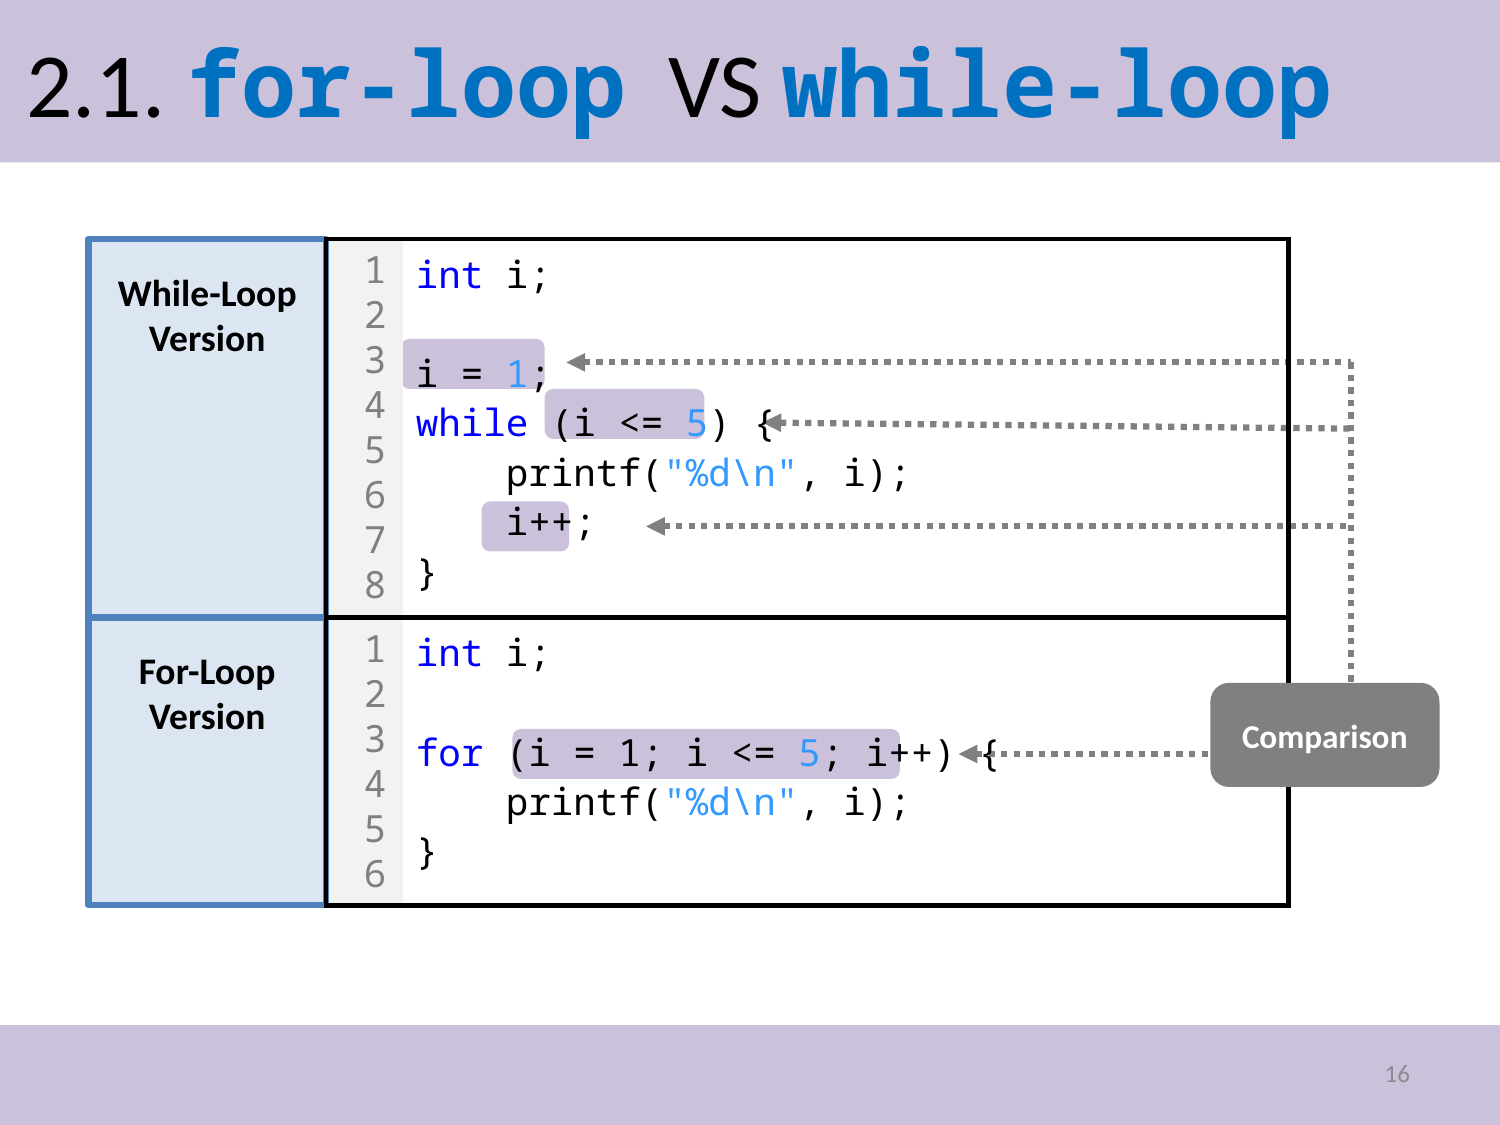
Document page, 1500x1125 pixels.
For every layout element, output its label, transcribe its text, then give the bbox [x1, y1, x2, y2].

text_box int i; i = 1; while (i <= 5) { printf("%d\n", i); i++; } [325, 238, 1289, 618]
title 2.1. for-loop VS while-loop [11, 12, 1362, 150]
text_box Comparison [1210, 682, 1440, 787]
text_box For-Loop Version [86, 616, 328, 907]
slide_number 16 [1074, 1042, 1425, 1103]
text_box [762, 422, 1352, 429]
text_box While-Loop Version [86, 237, 328, 616]
text_box int i; for (i = 1; i <= 5; i++) { printf("%d\n", i); } [325, 618, 1289, 906]
